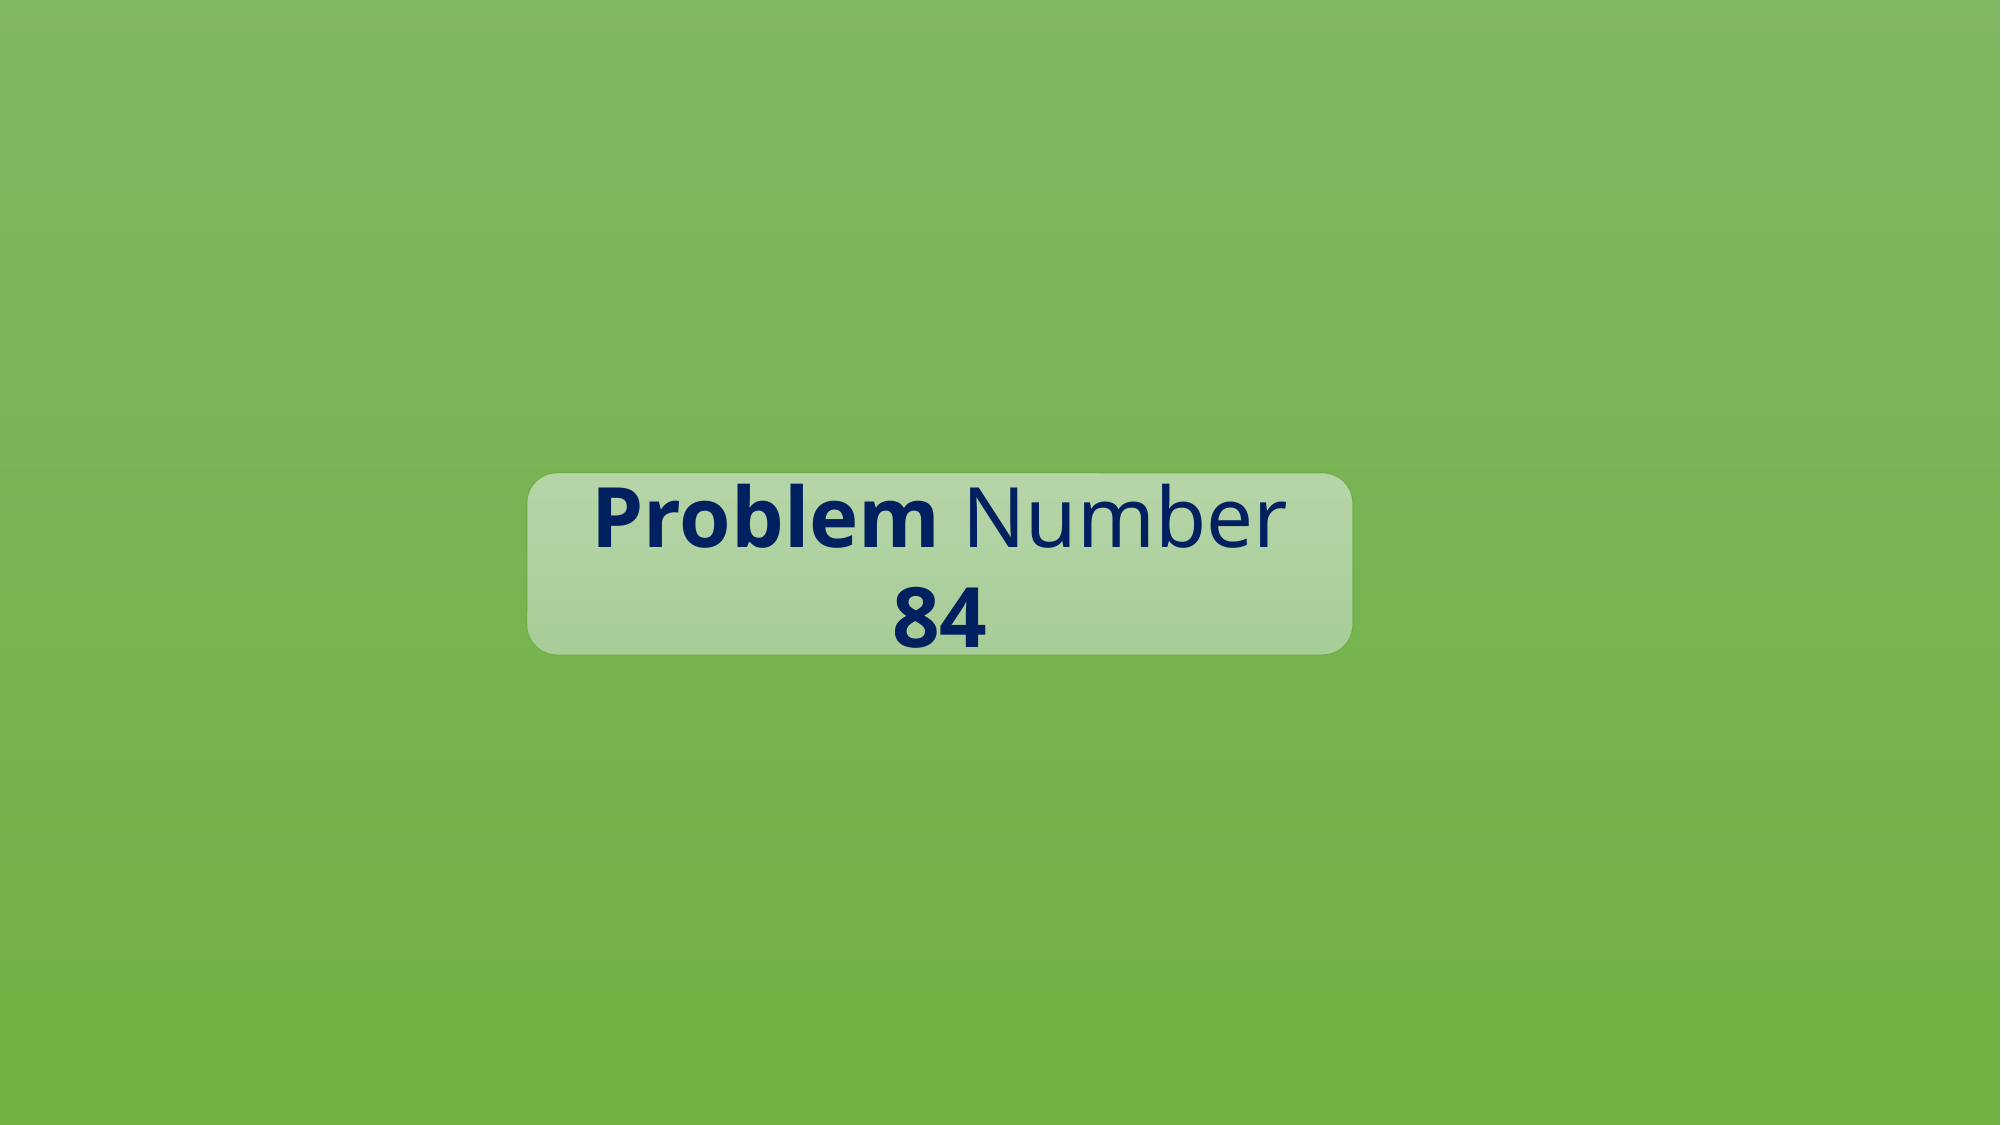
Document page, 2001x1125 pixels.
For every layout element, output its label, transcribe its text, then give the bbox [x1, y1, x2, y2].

text_box Problem Number 84 [526, 472, 1354, 656]
